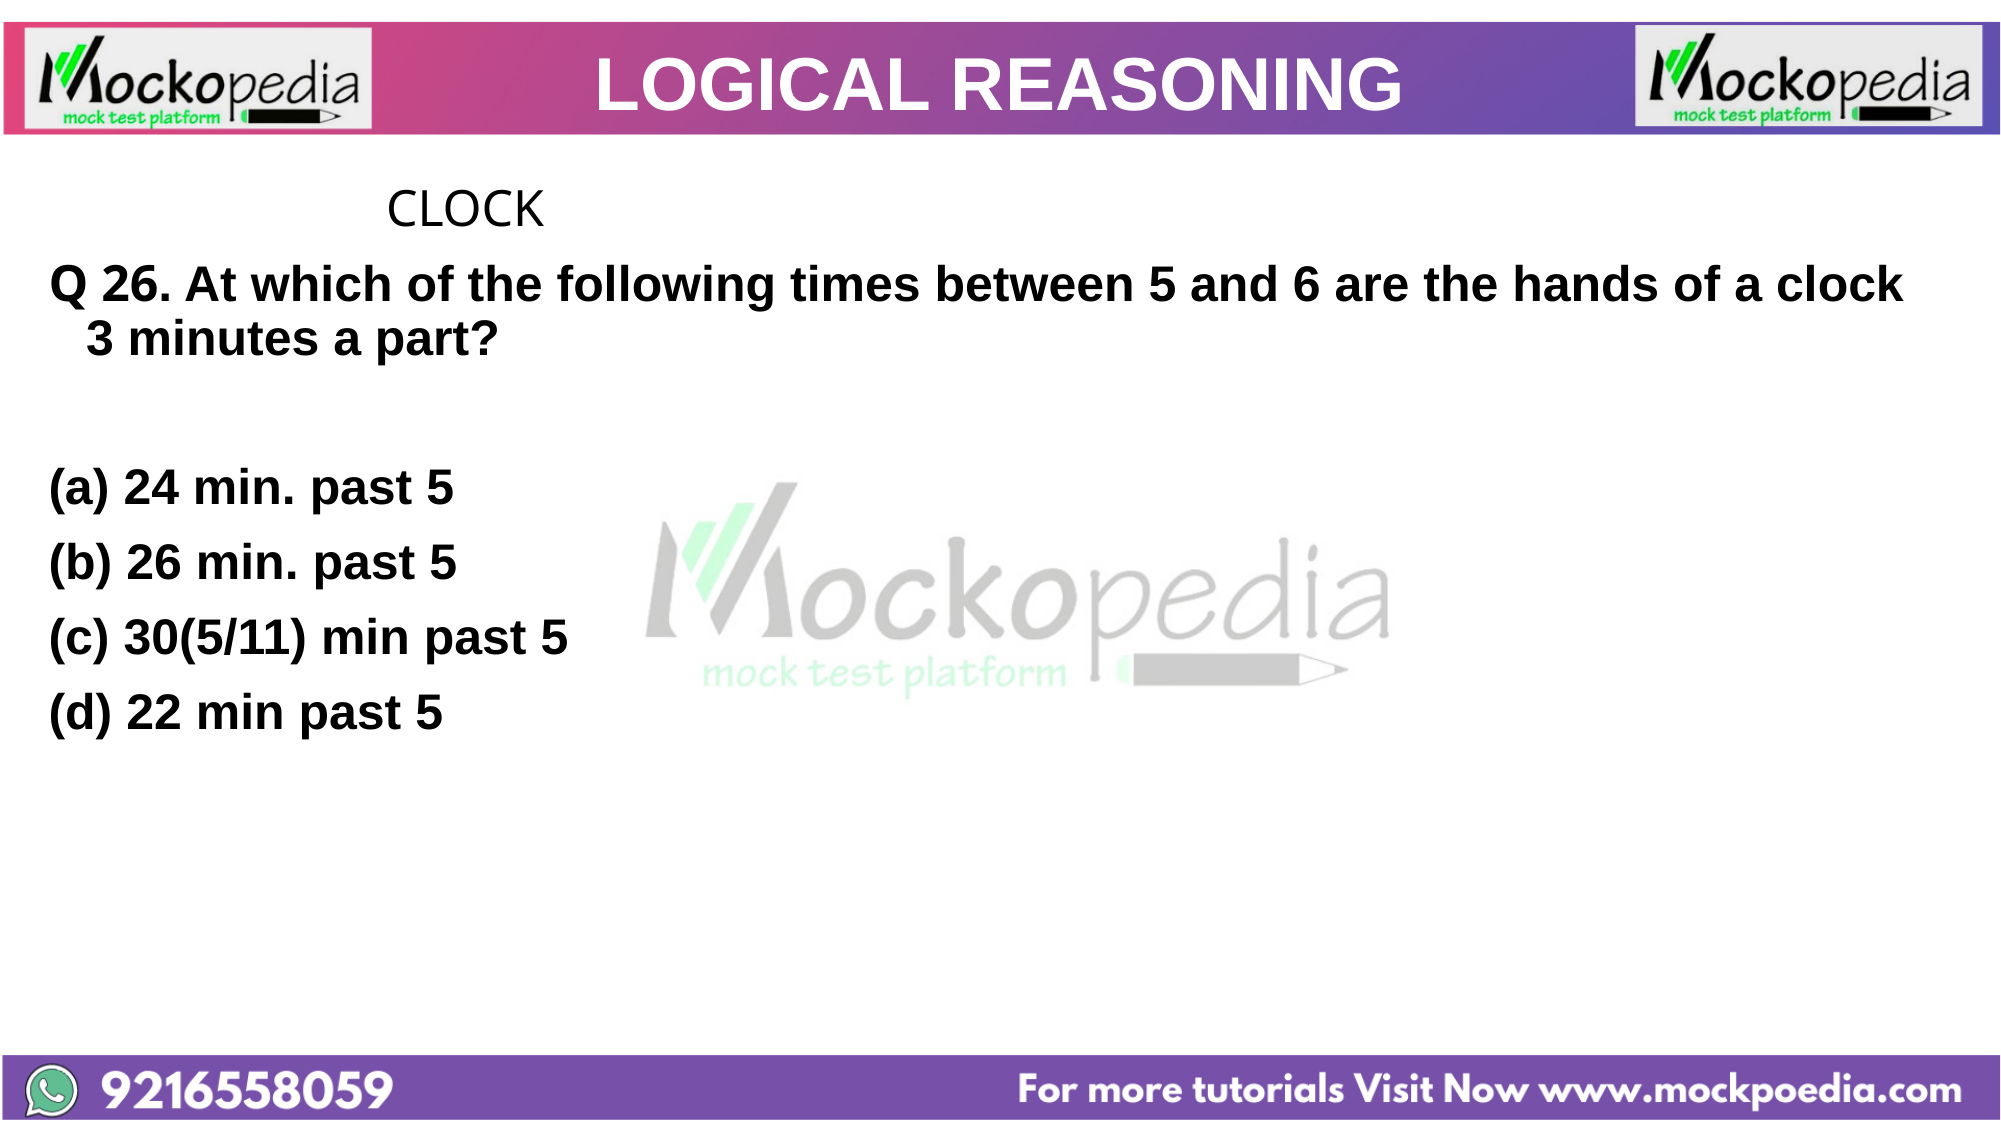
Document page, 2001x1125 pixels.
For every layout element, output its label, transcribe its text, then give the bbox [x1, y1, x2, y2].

list CLOCK Q 26. At which of the following times between 5 and 6 are the hands of a clock 3 minutes a part? 24 min. past 5 (b) 26 min. past 5 (c) 30(5/11) min past 5 (d) 22 min past 5 [33, 175, 1959, 1053]
picture [0, 0, 2001, 1125]
title LOGICAL REASONING [41, 31, 1959, 142]
